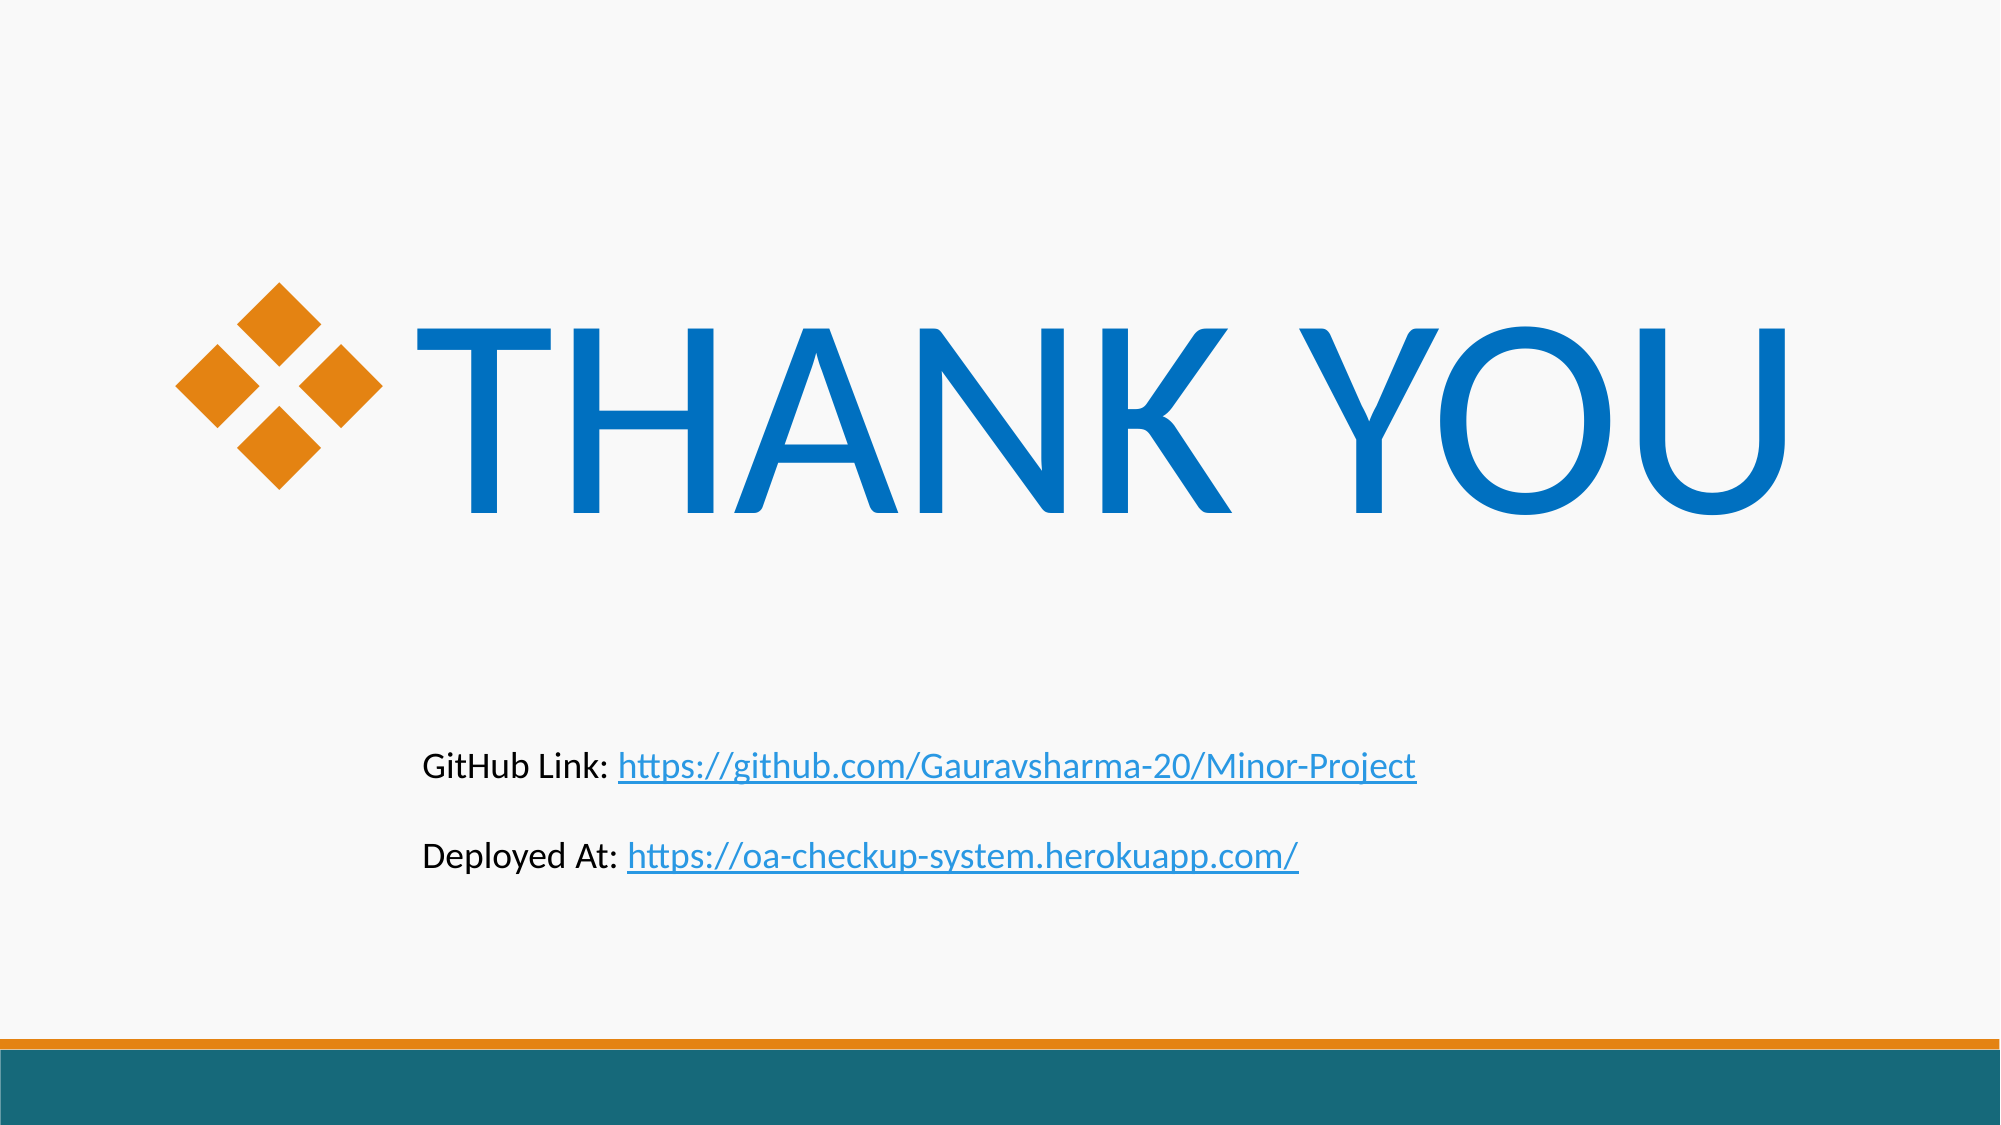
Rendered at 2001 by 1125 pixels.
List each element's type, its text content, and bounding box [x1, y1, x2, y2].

list THANK YOU [151, 299, 1820, 627]
text_box GitHub Link: https://github.com/Gauravsharma-20/Minor-Project Deployed At: https://oa-checkup-system.herokuapp.com/ [407, 733, 1723, 884]
